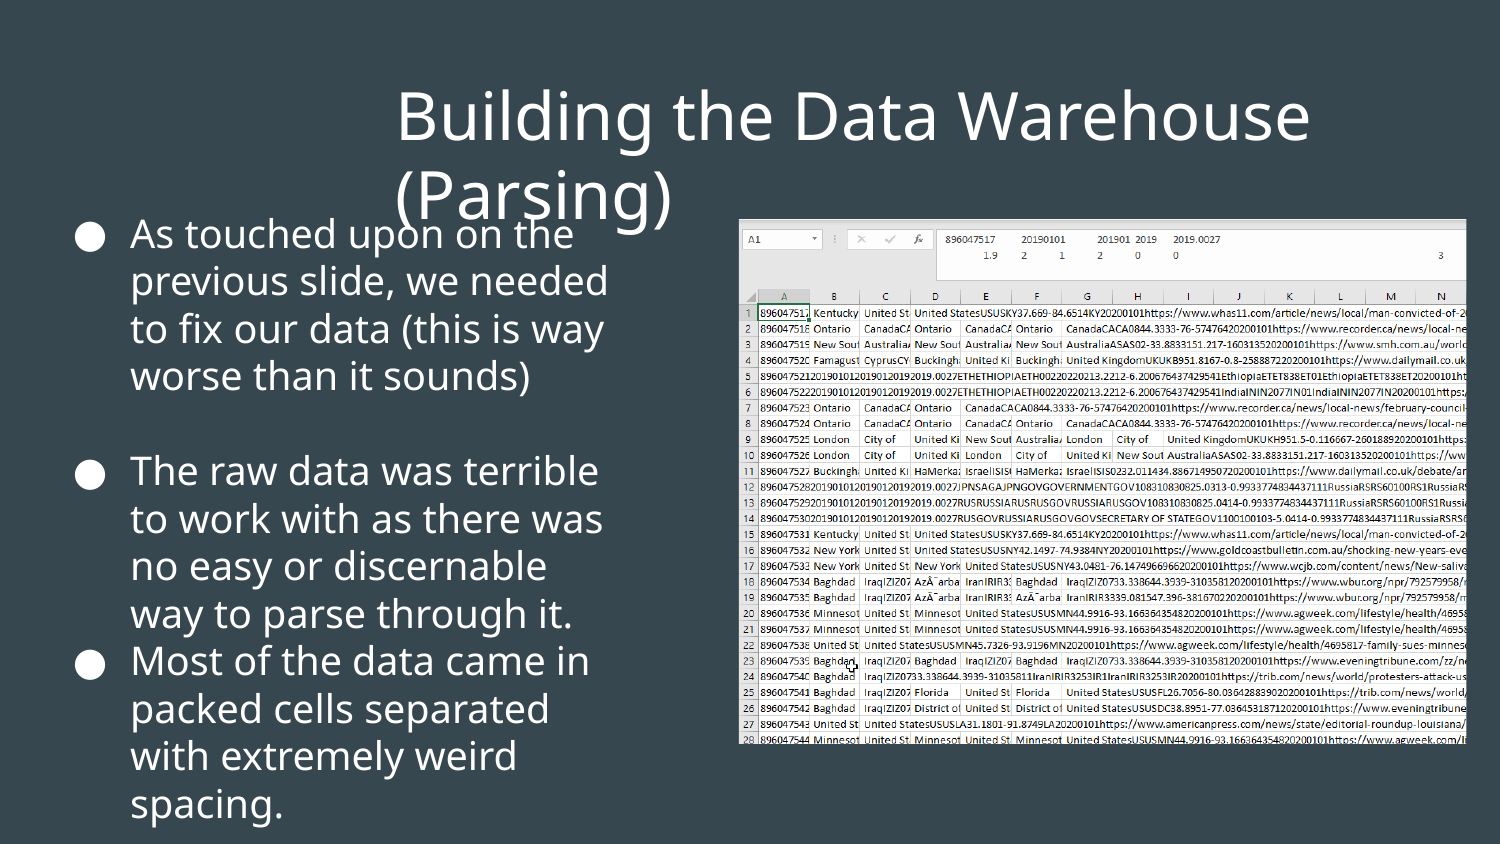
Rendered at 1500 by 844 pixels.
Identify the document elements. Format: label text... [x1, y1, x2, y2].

picture [738, 219, 1467, 744]
text_box As touched upon on the previous slide, we needed to fix our data (this is way worse than it sounds) The raw data was terrible to work with as there was no easy or discernable way to parse through it. Most of the data came in packed cells separated with extremely weird spacing. [40, 193, 633, 769]
title Building the Data Warehouse (Parsing) [380, 58, 1369, 189]
